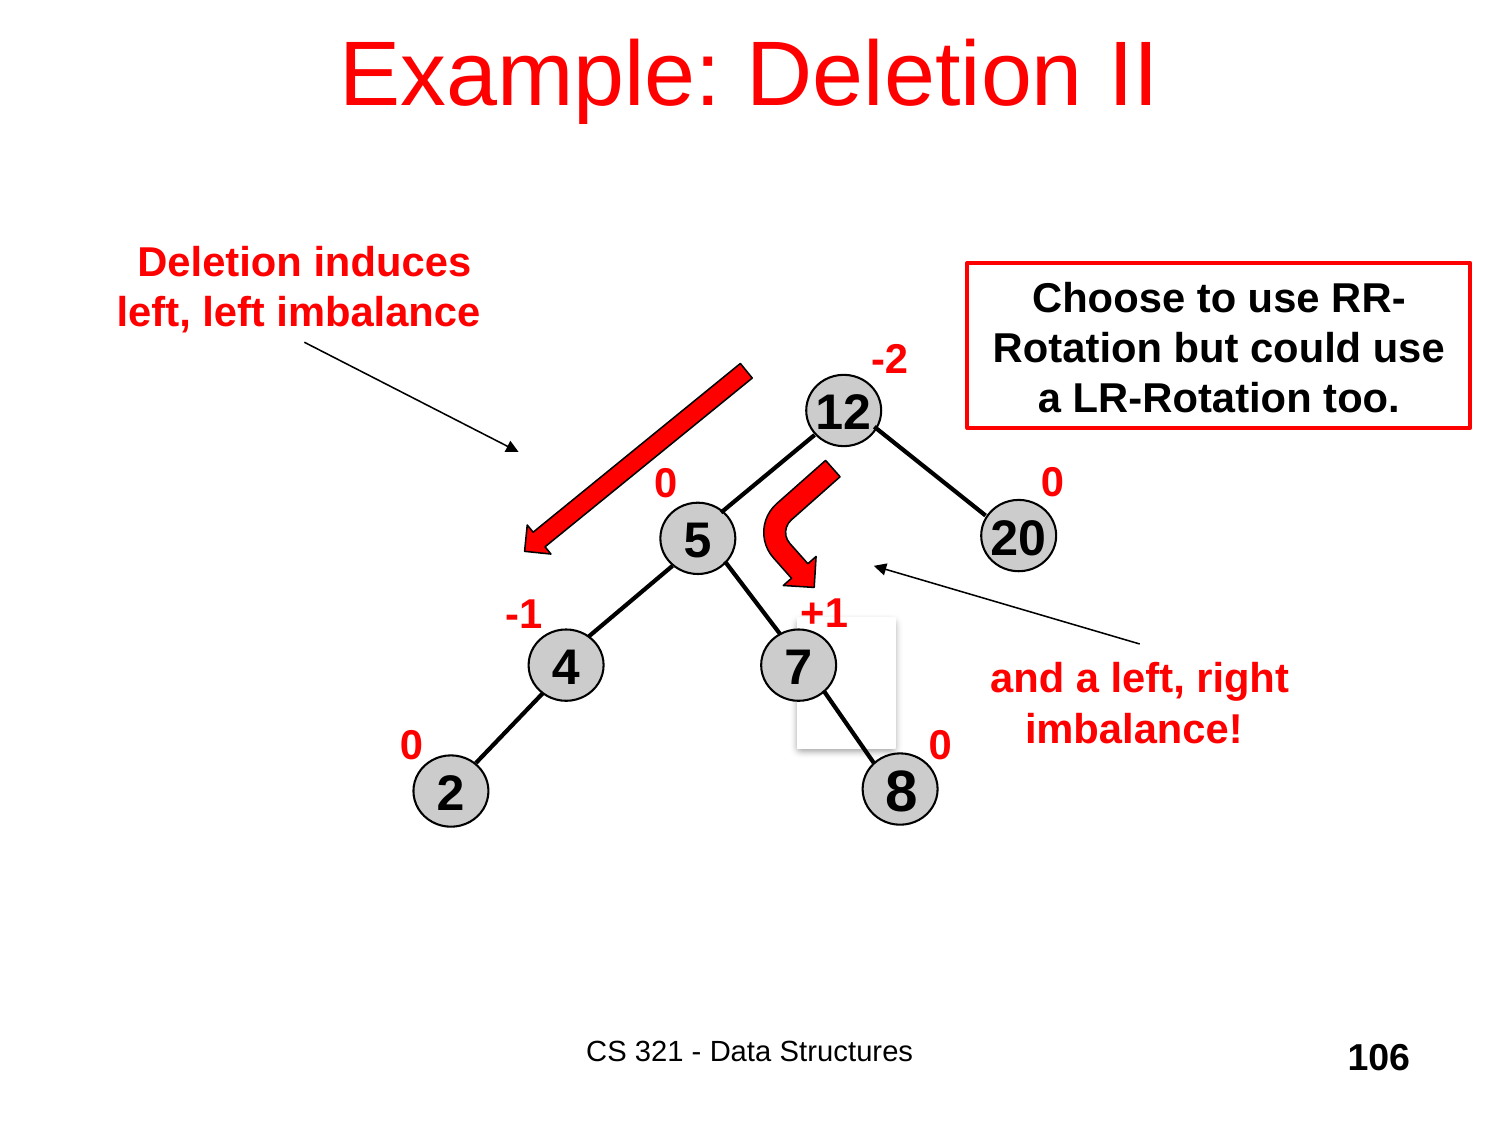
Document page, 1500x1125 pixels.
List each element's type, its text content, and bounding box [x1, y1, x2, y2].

text_box Choose to use RR-Rotation but could use a LR-Rotation too. [967, 263, 1471, 428]
text_box Deletion induces left, left imbalance [90, 227, 519, 343]
footer CS 321 - Data Structures [462, 1024, 1038, 1101]
text_box and a left, right imbalance! [1109, 643, 1354, 759]
slide_number 106 [1112, 1024, 1426, 1101]
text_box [373, 324, 1106, 833]
title Example: Deletion II [112, 0, 1388, 163]
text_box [873, 565, 1141, 645]
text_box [304, 343, 519, 453]
